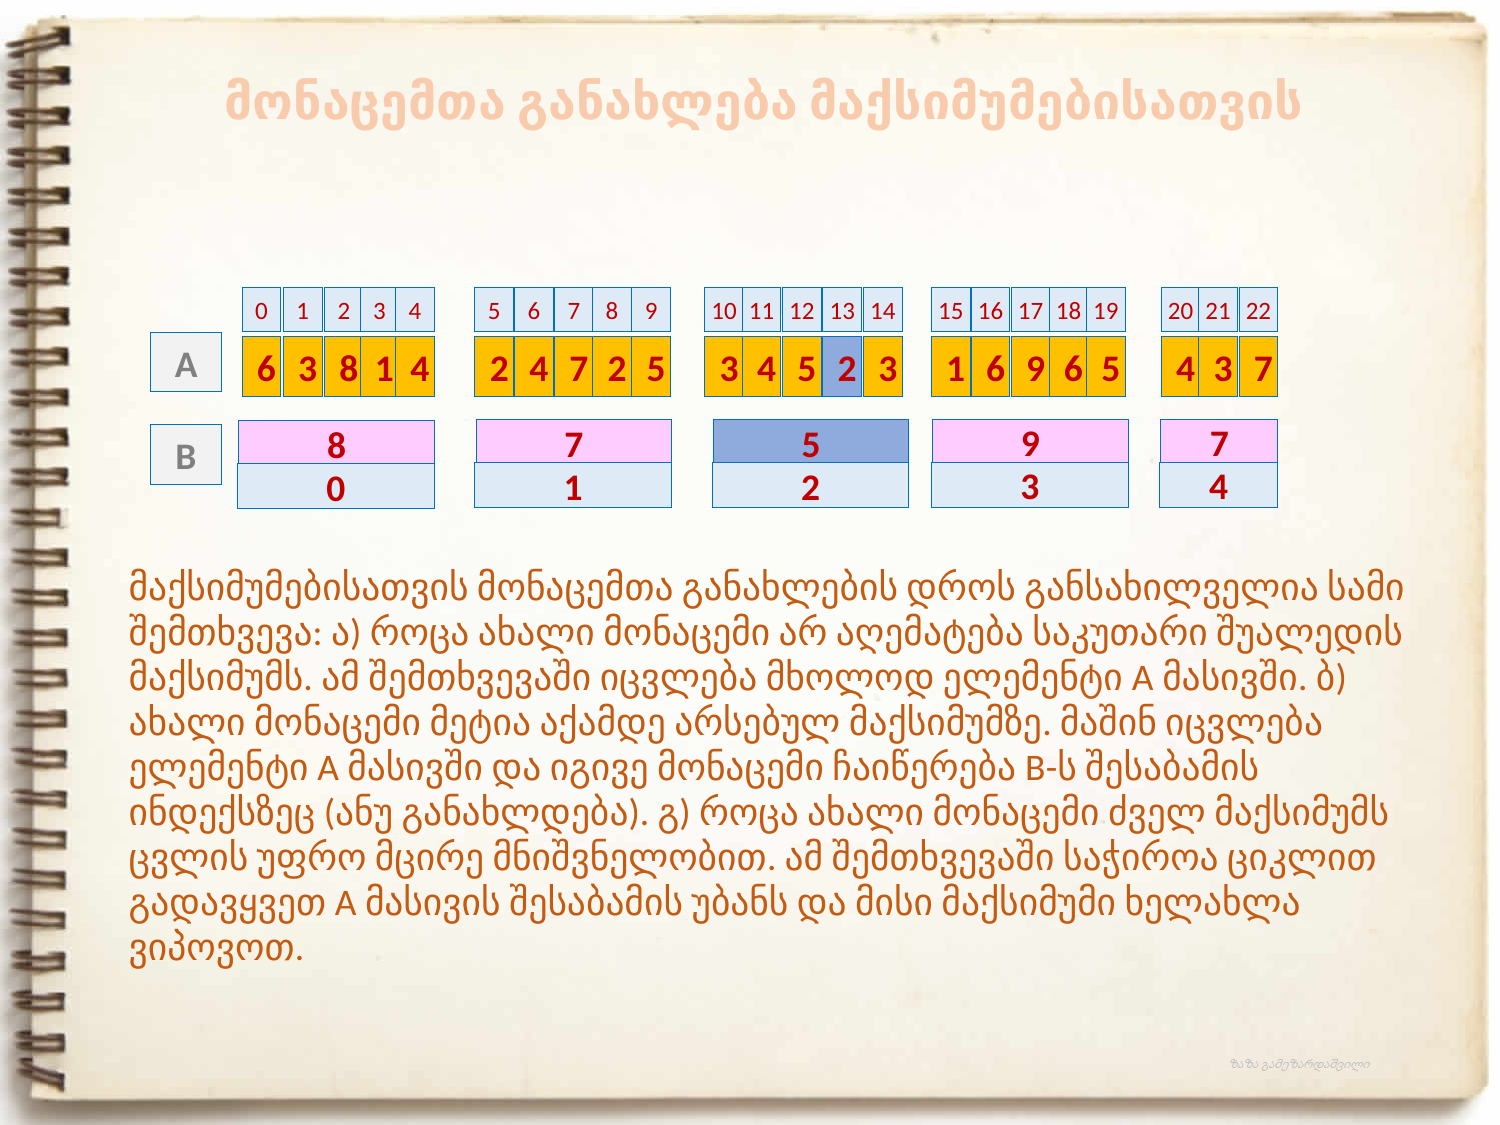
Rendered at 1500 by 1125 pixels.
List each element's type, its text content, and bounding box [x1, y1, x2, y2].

text_box 1 [360, 336, 395, 397]
text_box 5 [474, 287, 514, 332]
text_box 10 [704, 287, 742, 332]
text_box 3 [863, 336, 903, 397]
text_box 7 [1160, 419, 1278, 462]
text_box 11 [742, 287, 781, 332]
text_box A [150, 332, 222, 392]
text_box 2 [712, 462, 909, 508]
text_box 17 [1011, 287, 1049, 332]
text_box 13 [822, 287, 862, 332]
text_box 16 [971, 287, 1010, 332]
text_box 6 [971, 336, 1010, 397]
text_box 6 [1049, 336, 1086, 397]
text_box 8 [324, 336, 360, 397]
text_box 6 [514, 287, 554, 332]
text_box 1 [283, 287, 323, 332]
text_box 5 [782, 336, 822, 397]
text_box 14 [863, 287, 903, 332]
text_box 1 [474, 462, 672, 508]
text_box 8 [592, 287, 631, 332]
picture [0, 0, 1500, 1125]
text_box 2 [324, 287, 360, 332]
text_box 3 [1198, 336, 1238, 397]
text_box 7 [554, 287, 592, 332]
text_box 4 [742, 336, 781, 397]
text_box 2 [822, 336, 862, 397]
text_box 3 [704, 336, 742, 397]
text_box 9 [631, 287, 671, 332]
text_box 4 [1161, 336, 1198, 397]
text_box 7 [554, 336, 592, 397]
text_box 5 [1086, 336, 1126, 397]
text_box 9 [1011, 336, 1049, 397]
text_box 2 [592, 336, 631, 397]
text_box 4 [514, 336, 554, 397]
text_box 4 [395, 336, 435, 397]
text_box 8 [238, 420, 435, 463]
text_box 6 [242, 336, 281, 397]
text_box 9 [932, 419, 1129, 462]
text_box მაქსიმუმებისათვის მონაცემთა განახლების დროს განსახილველია სამი შემთხვევა: ა) როცა ახალი მონაცემი არ აღემატება საკუთარი შუალედის მაქსიმუმს. ამ შემთხვევაში იცვლება მხოლოდ ელემენტი A მასივში. ბ) ახალი მონაცემი მეტია აქამდე არსებულ მაქსიმუმზე. მაშინ იცვლება ელემენტი A მასივში და იგივე მონაცემი ჩაიწერება B-ს შესაბამის ინდექსზეც (ანუ განახლდება). გ) როცა ახალი მონაცემი ძველ მაქსიმუმს ცვლის უფრო მცირე მნიშვნელობით. ამ შემთხვევაში საჭიროა ციკლით გადავყვეთ A მასივის შესაბამის უბანს და მისი მაქსიმუმი ხელახლა ვიპოვოთ. [113, 555, 1459, 976]
text_box 5 [713, 419, 909, 462]
text_box 4 [1159, 462, 1278, 508]
text_box 0 [242, 287, 281, 332]
text_box 5 [631, 336, 671, 397]
text_box 12 [782, 287, 822, 332]
text_box 0 [237, 463, 435, 509]
text_box 21 [1198, 287, 1238, 332]
text_box 20 [1161, 287, 1198, 332]
text_box 1 [931, 336, 971, 397]
text_box 4 [395, 287, 435, 332]
text_box 3 [283, 336, 323, 397]
text_box B [150, 424, 222, 485]
text_box 7 [1239, 336, 1278, 397]
text_box 3 [931, 462, 1129, 508]
text_box 2 [474, 336, 514, 397]
text_box მონაცემთა განახლება მაქსიმუმებისათვის [209, 61, 1319, 137]
text_box 7 [476, 419, 672, 462]
text_box 15 [931, 287, 971, 332]
text_box 22 [1239, 287, 1278, 332]
text_box 18 [1049, 287, 1086, 332]
text_box 3 [360, 287, 395, 332]
text_box 19 [1086, 287, 1126, 332]
